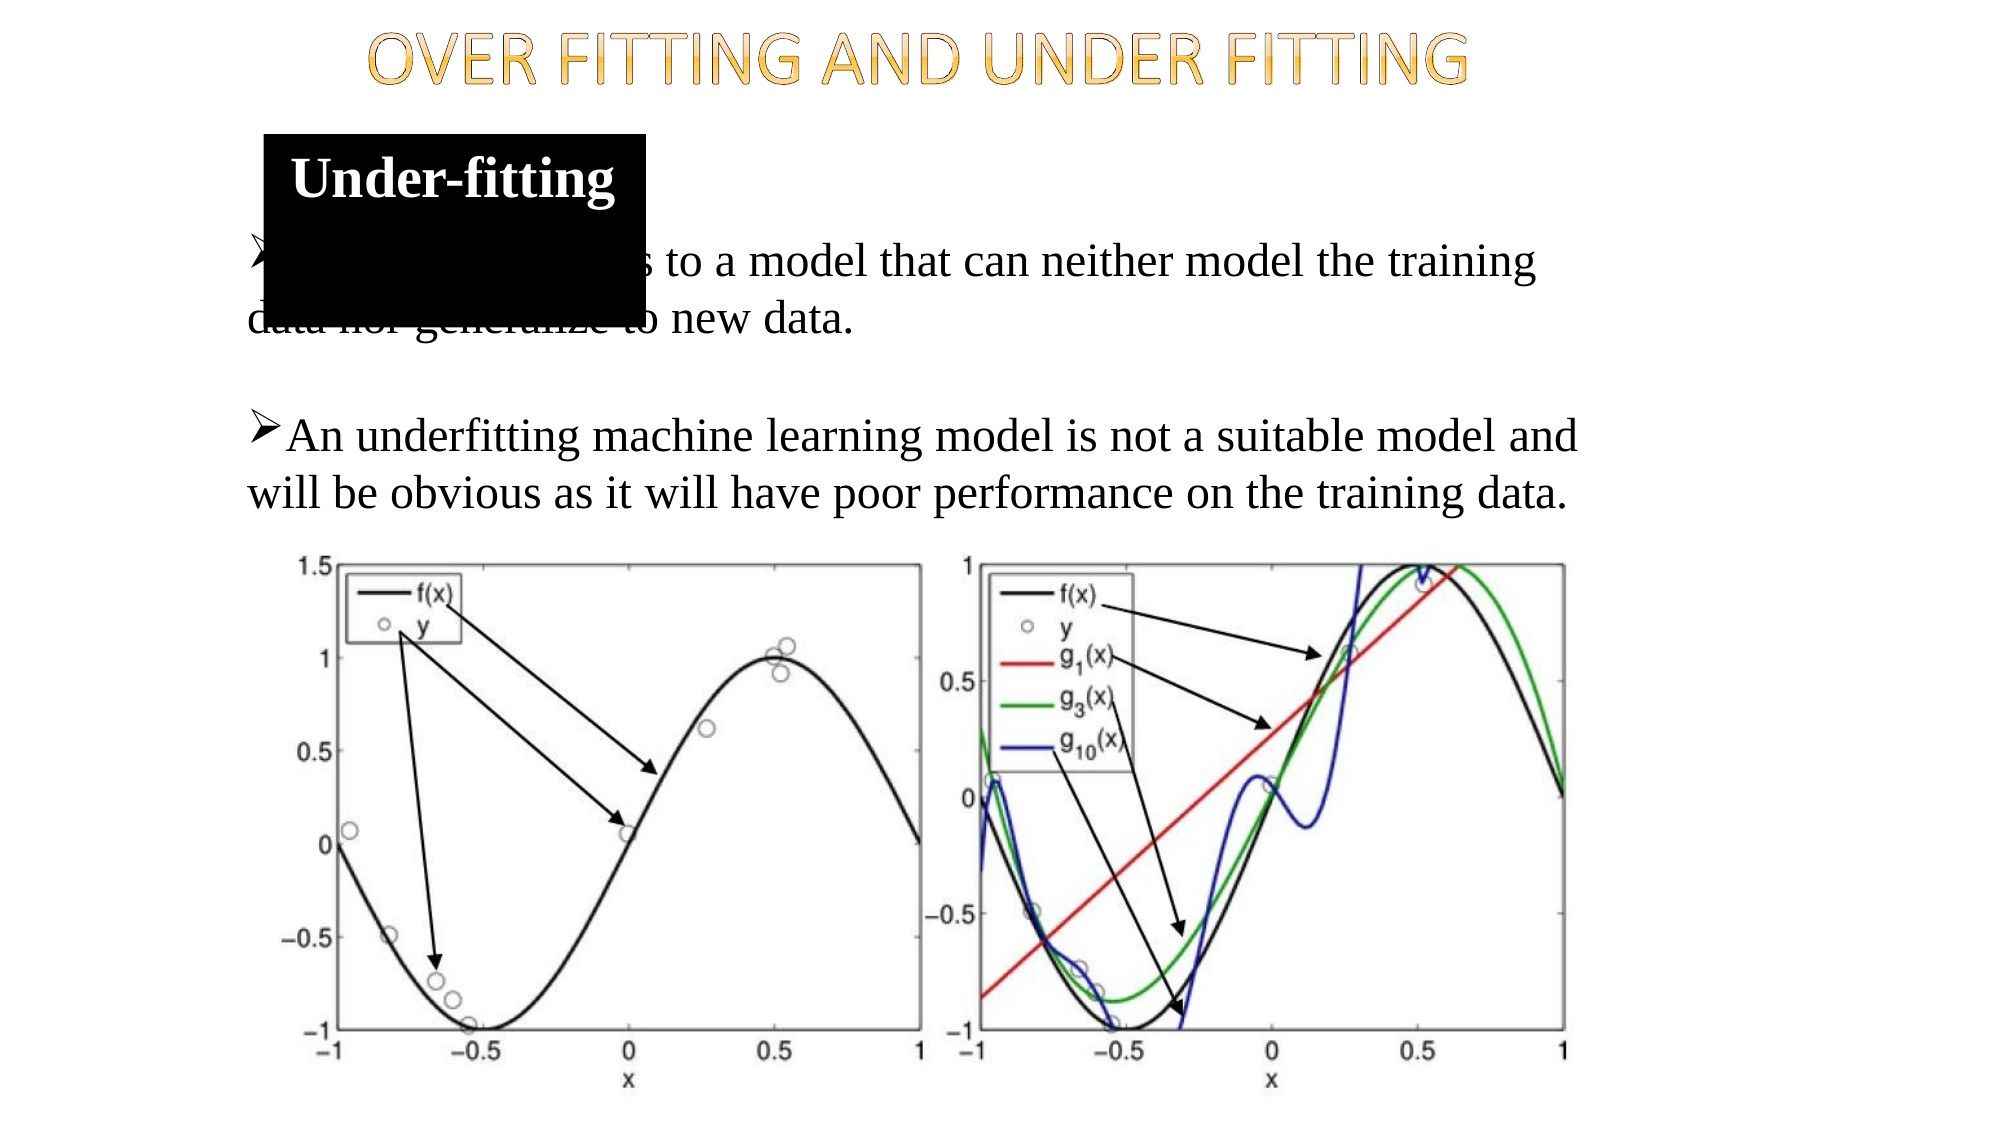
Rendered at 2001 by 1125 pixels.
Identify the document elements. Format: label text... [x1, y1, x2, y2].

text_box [368, 32, 1467, 86]
title Under-fitting [263, 134, 646, 328]
text_box Underfitting refers to a model that can neither model the training data nor generalize to new data. An underfitting machine learning model is not a suitable model and will be obvious as it will have poor performance on the training data. [245, 226, 1584, 519]
text_box [278, 552, 1574, 1097]
